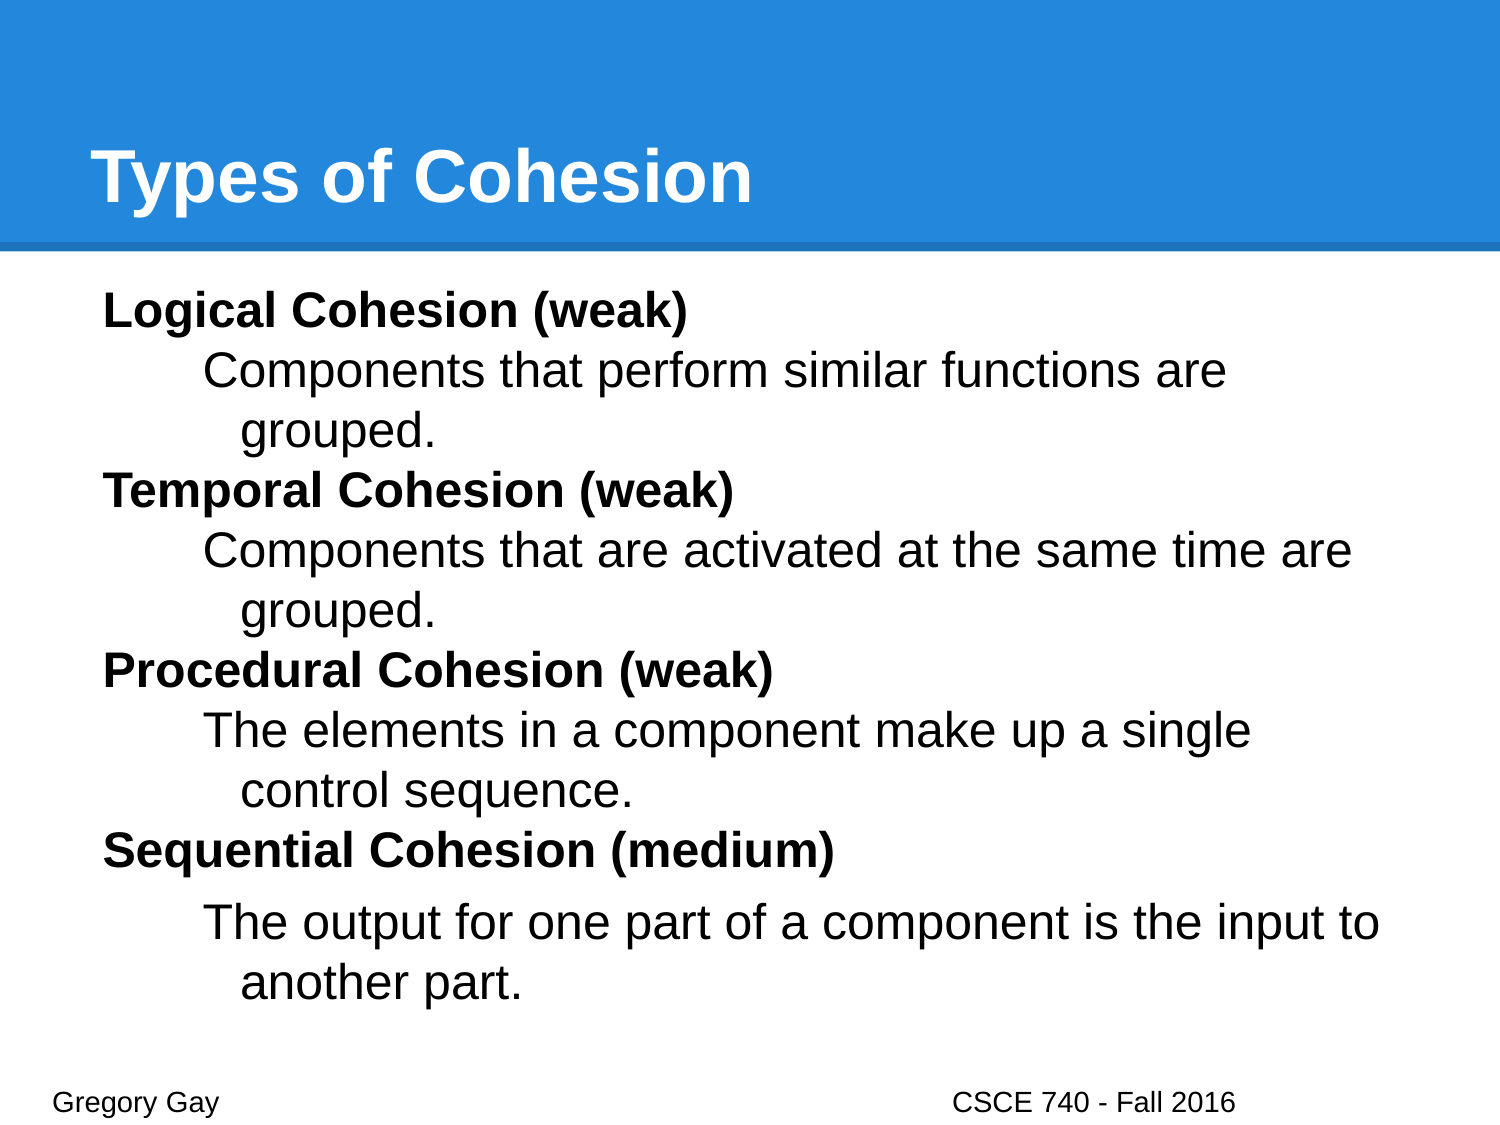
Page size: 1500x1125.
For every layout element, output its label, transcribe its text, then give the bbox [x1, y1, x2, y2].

title Types of Cohesion [75, 45, 1425, 233]
list Logical Cohesion (weak) Components that perform similar functions are grouped. Temporal Cohesion (weak) Components that are activated at the same time are grouped. Procedural Cohesion (weak) The elements in a component make up a single control sequence. Sequential Cohesion (medium) The output for one part of a component is the input to another part. [75, 262, 1425, 1068]
text_box Gregory Gay CSCE 740 - Fall 2016 32 [37, 1068, 1463, 1114]
